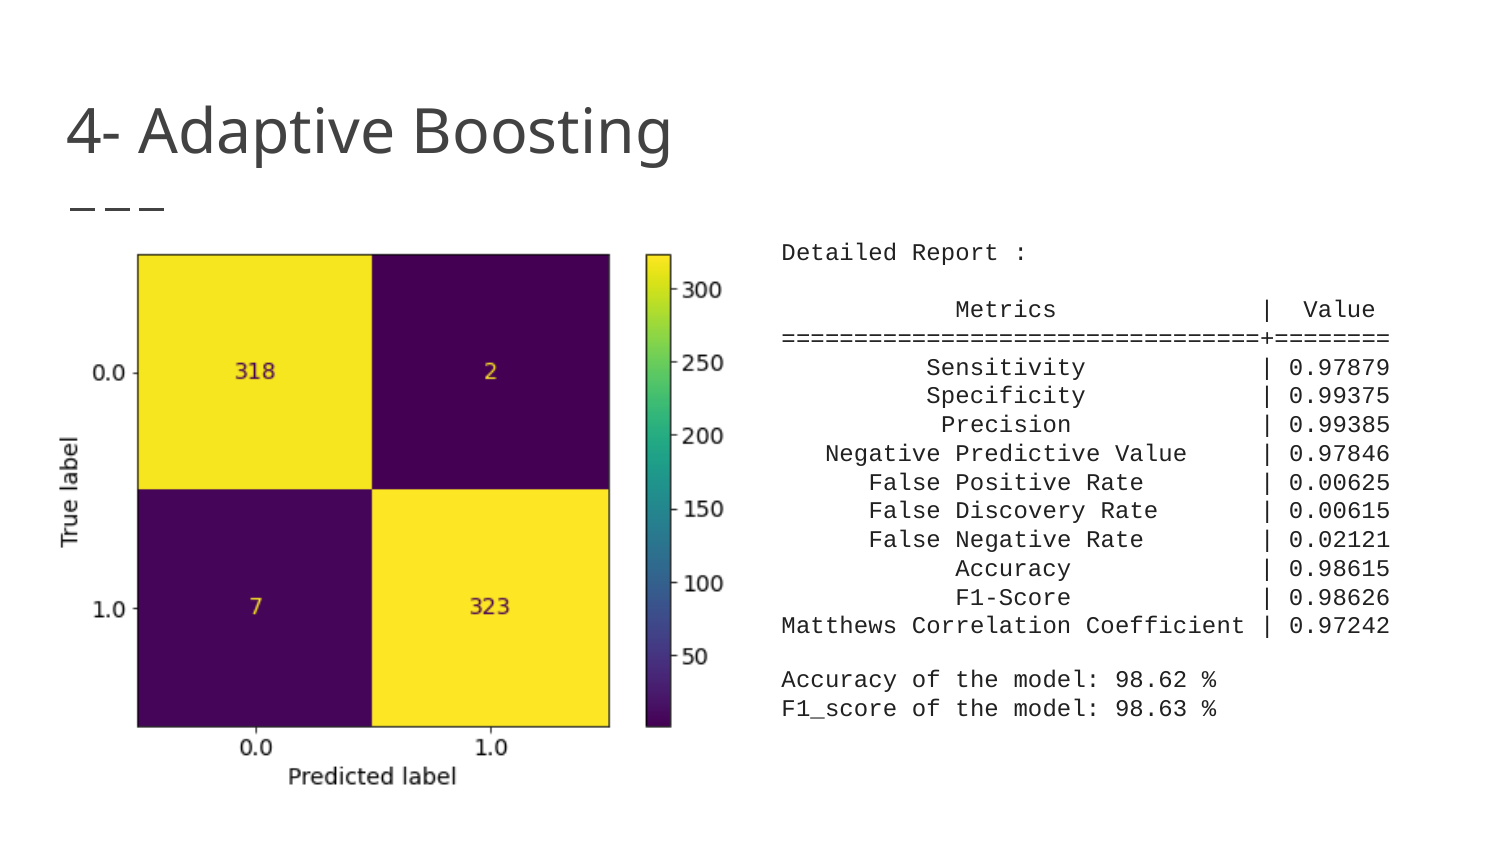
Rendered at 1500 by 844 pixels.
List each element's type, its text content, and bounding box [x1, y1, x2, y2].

title 4- Adaptive Boosting [51, 61, 1449, 182]
picture [49, 243, 735, 801]
text_box Detailed Report : Metrics | Value =================================+======== Sensitivity | 0.97879 Specificity | 0.99375 Precision | 0.99385 Negative Predictive Value | 0.97846 False Positive Rate | 0.00625 False Discovery Rate | 0.00615 False Negative Rate | 0.02121 Accuracy | 0.98615 F1-Score | 0.98626 Matthews Correlation Coefficient | 0.97242 [766, 221, 1451, 654]
text_box Accuracy of the model: 98.62 % F1_score of the model: 98.63 % [766, 654, 1259, 736]
